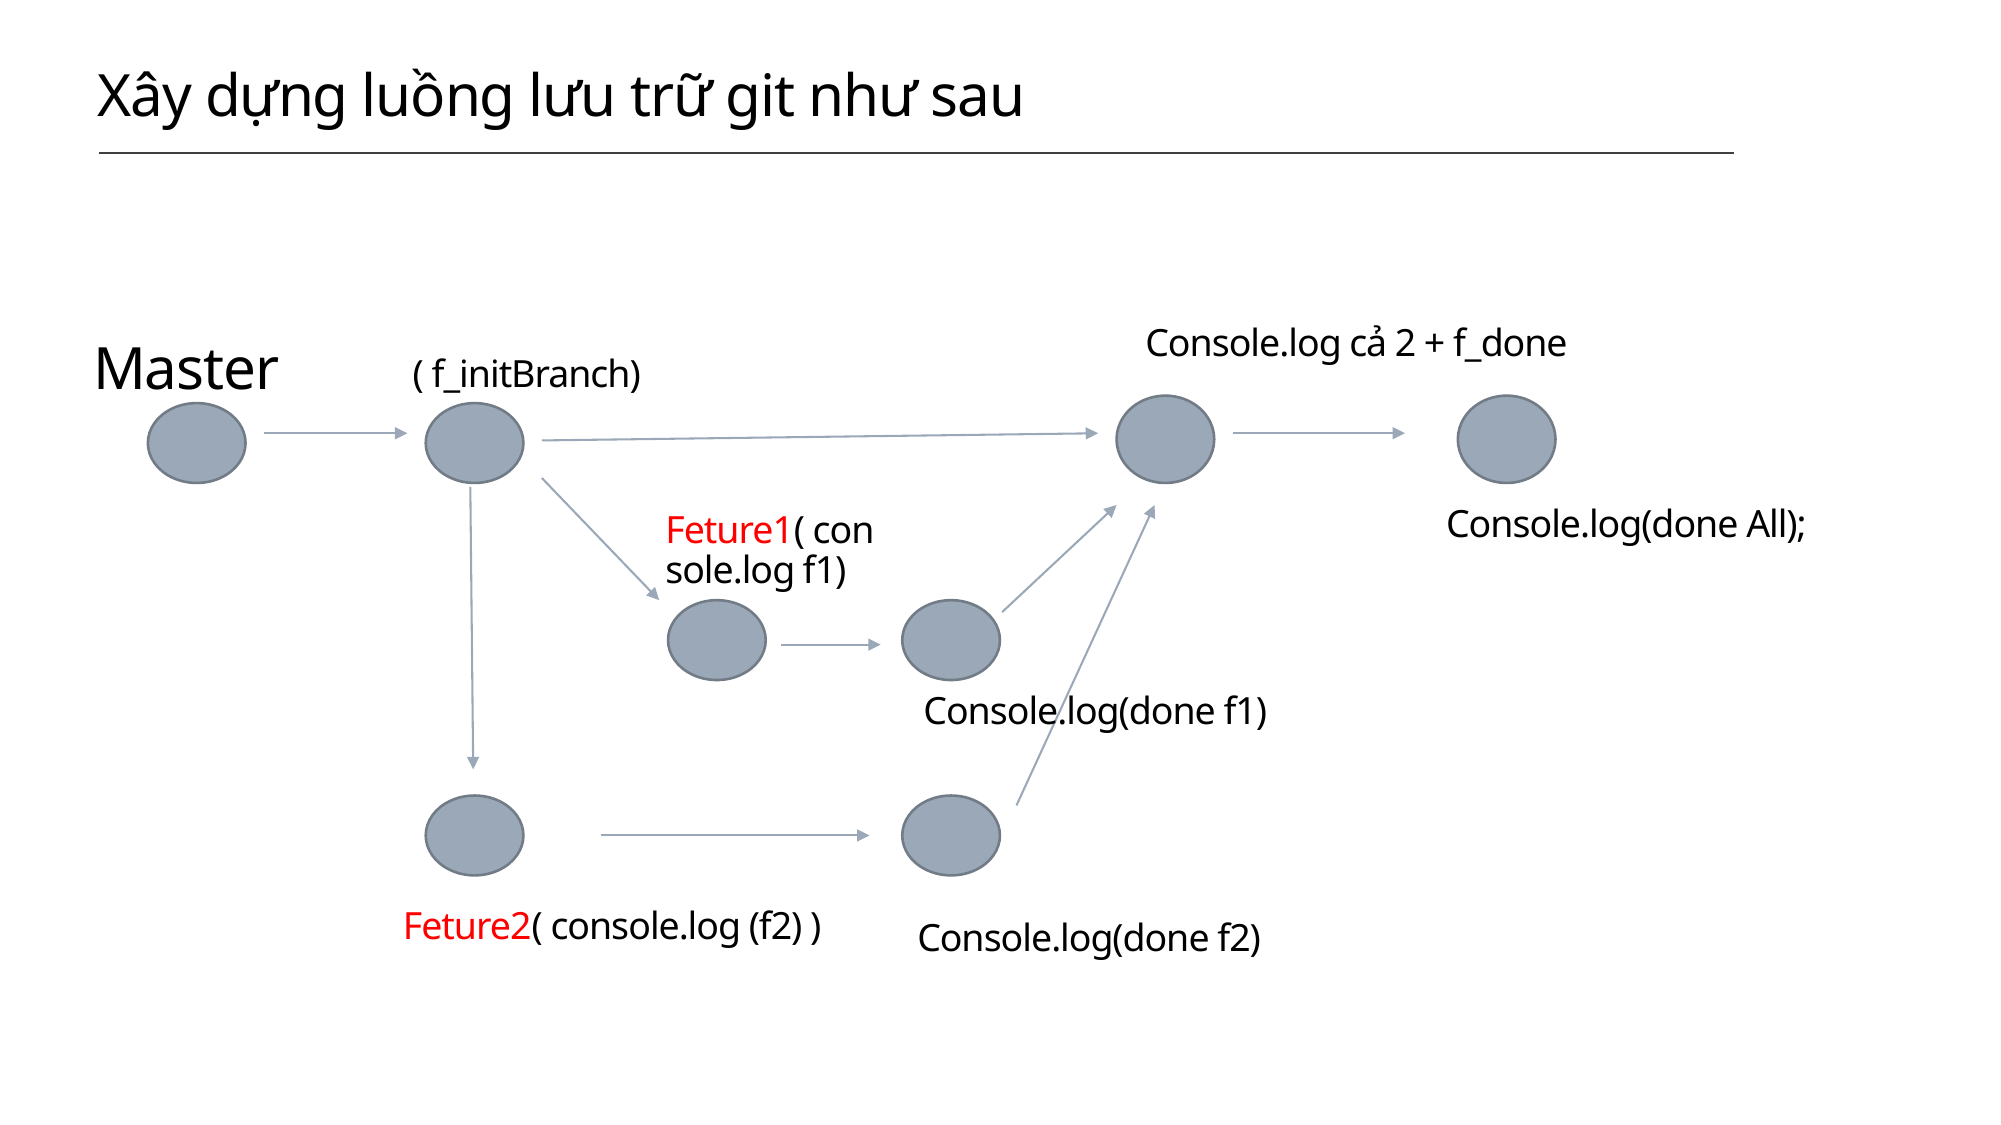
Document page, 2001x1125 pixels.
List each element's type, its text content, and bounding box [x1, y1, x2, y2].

text_box Console.log cả 2 + f_done [1130, 264, 1612, 372]
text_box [541, 432, 1099, 441]
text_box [541, 477, 660, 601]
text_box [666, 600, 768, 682]
text_box [900, 598, 1001, 662]
text_box Console.log(done All); [1431, 445, 1913, 553]
text_box Console.log(done f1) [908, 632, 1013, 740]
text_box [1115, 394, 1216, 485]
text_box [424, 794, 525, 847]
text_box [1001, 504, 1118, 613]
text_box [424, 404, 525, 485]
text_box ( f_initBranch) [387, 295, 870, 404]
text_box [146, 410, 247, 485]
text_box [1015, 504, 1156, 806]
text_box Console.log(done f2) [902, 860, 1384, 968]
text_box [469, 486, 474, 770]
text_box [900, 794, 1002, 860]
text_box Console.log(done f1) [1165, 632, 1390, 740]
text_box Feture2( console.log (f2) ) [387, 847, 870, 956]
text_box [1456, 394, 1557, 445]
text_box Feture1( console.log f1) [669, 491, 903, 600]
text_box Xây dựng luồng lưu trữ git như sau [82, 29, 1657, 137]
text_box Master [78, 301, 316, 410]
